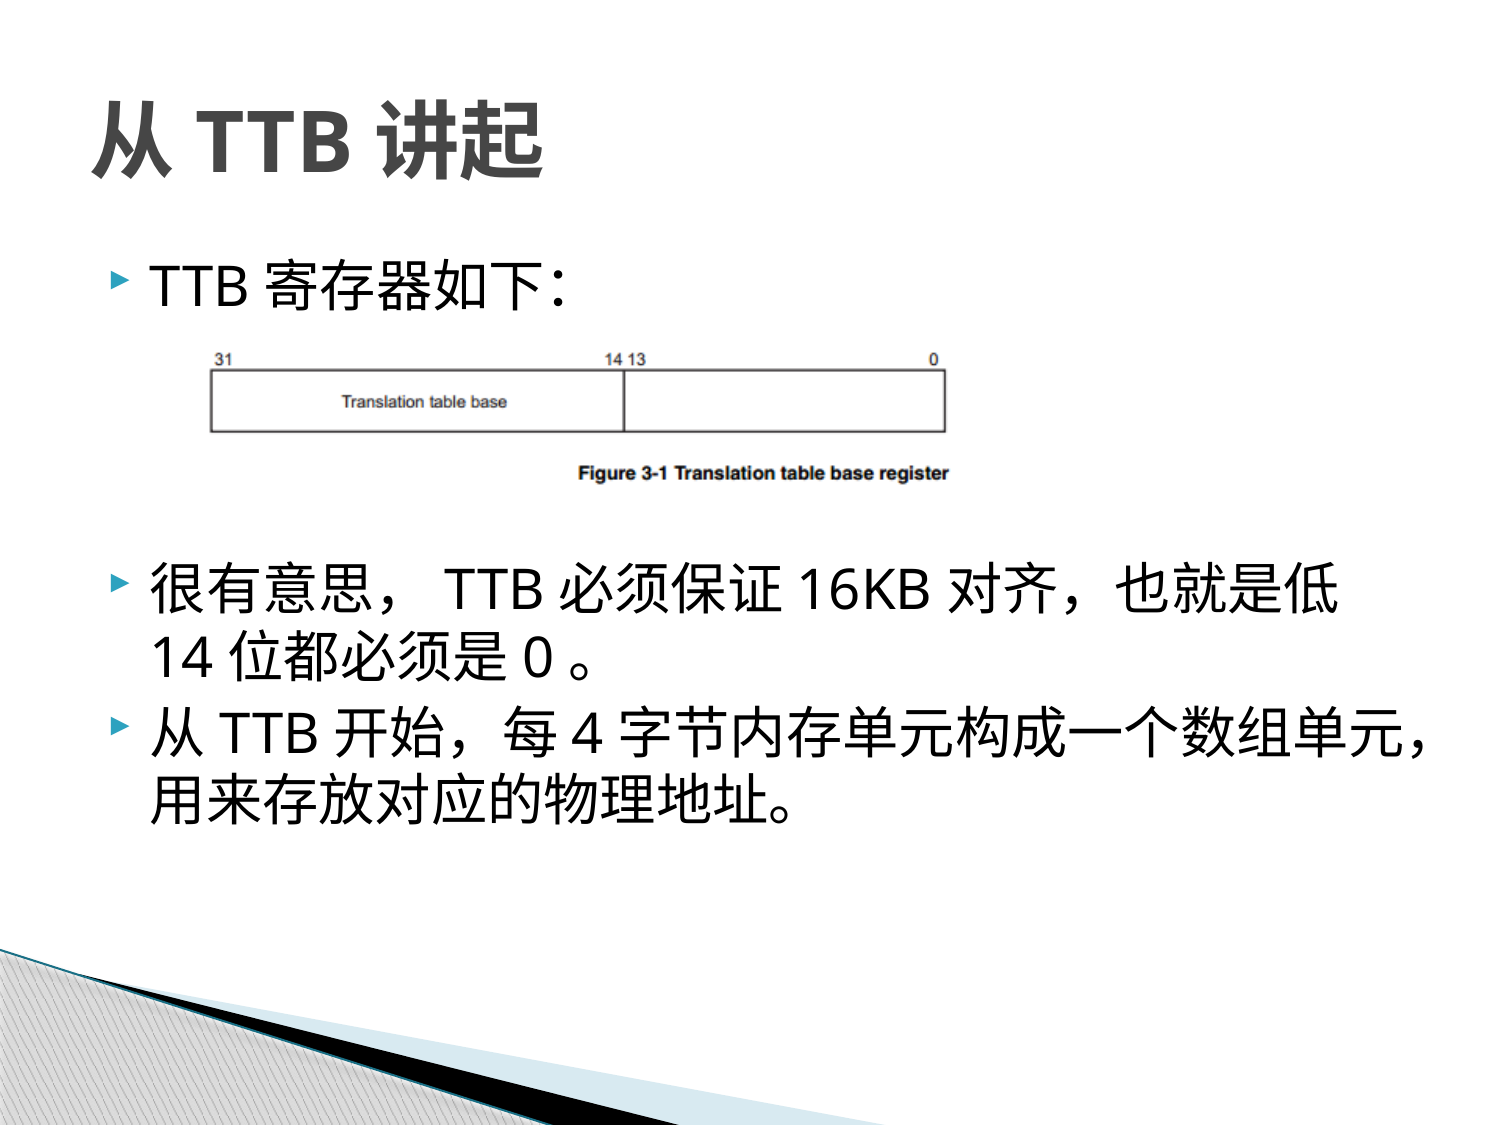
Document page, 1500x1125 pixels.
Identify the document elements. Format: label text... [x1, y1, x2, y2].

picture [198, 327, 972, 494]
list TTB寄存器如下： 很有意思，TTB必须保证16KB对齐，也就是低14位都必须是0。 从TTB开始，每4字节内存单元构成一个数组单元，用来存放对应的物理地址。 [75, 243, 1425, 986]
title 从TTB讲起 [75, 45, 1425, 233]
